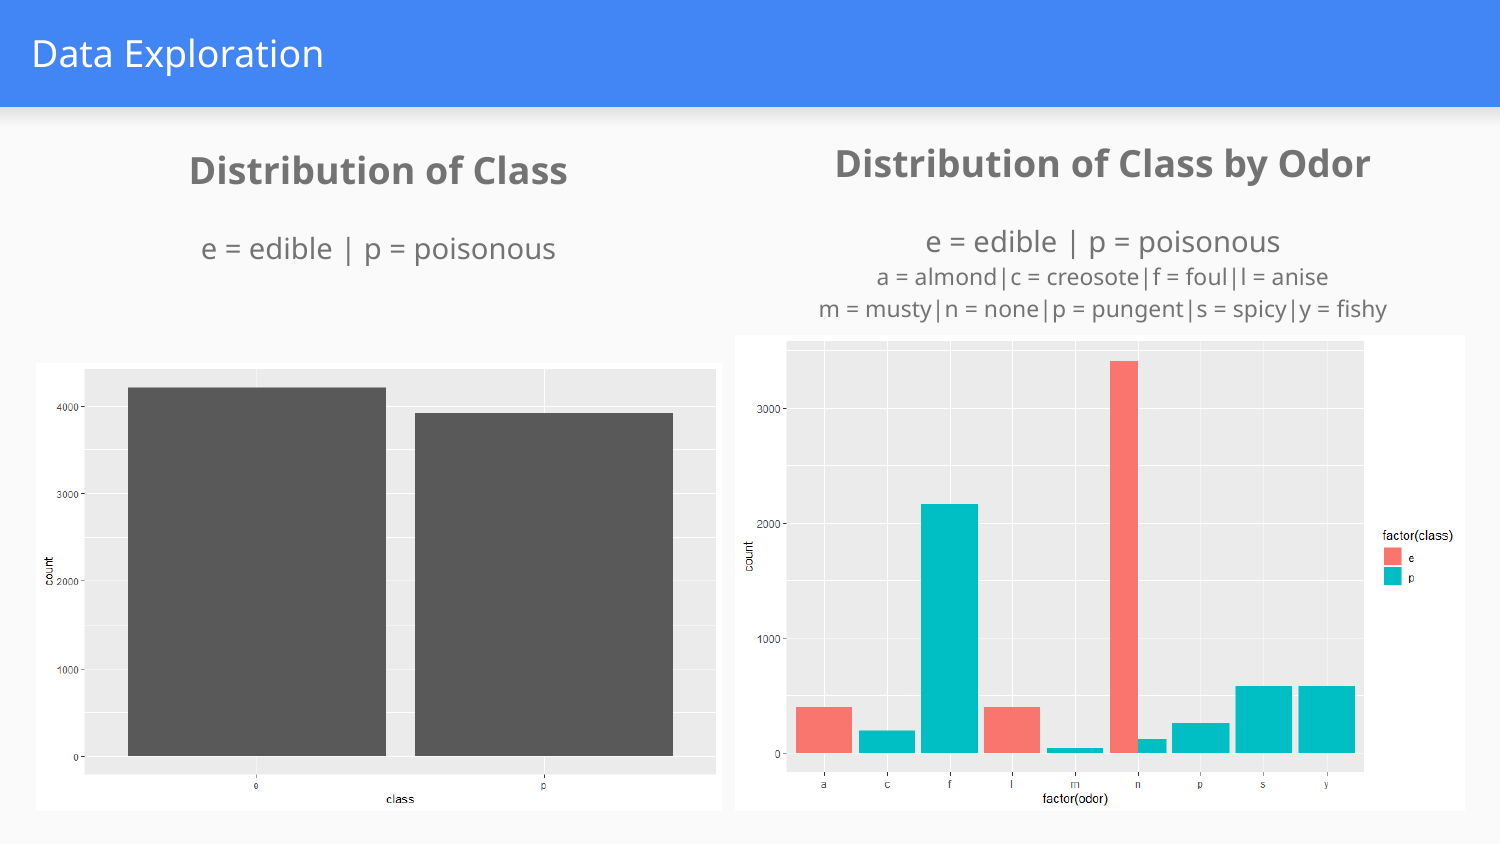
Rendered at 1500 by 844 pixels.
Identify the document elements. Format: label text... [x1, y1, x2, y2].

list Distribution of Class e = edible | p = poisonous [36, 125, 722, 336]
picture [734, 334, 1465, 811]
title Data Exploration [16, 2, 1464, 102]
list Distribution of Class by Odor e = edible | p = poisonous a = almond|c = creosote|f = foul|l = anise m = musty|n = none|p = pungent|s = spicy|y = fishy [735, 125, 1472, 336]
picture [36, 363, 722, 811]
